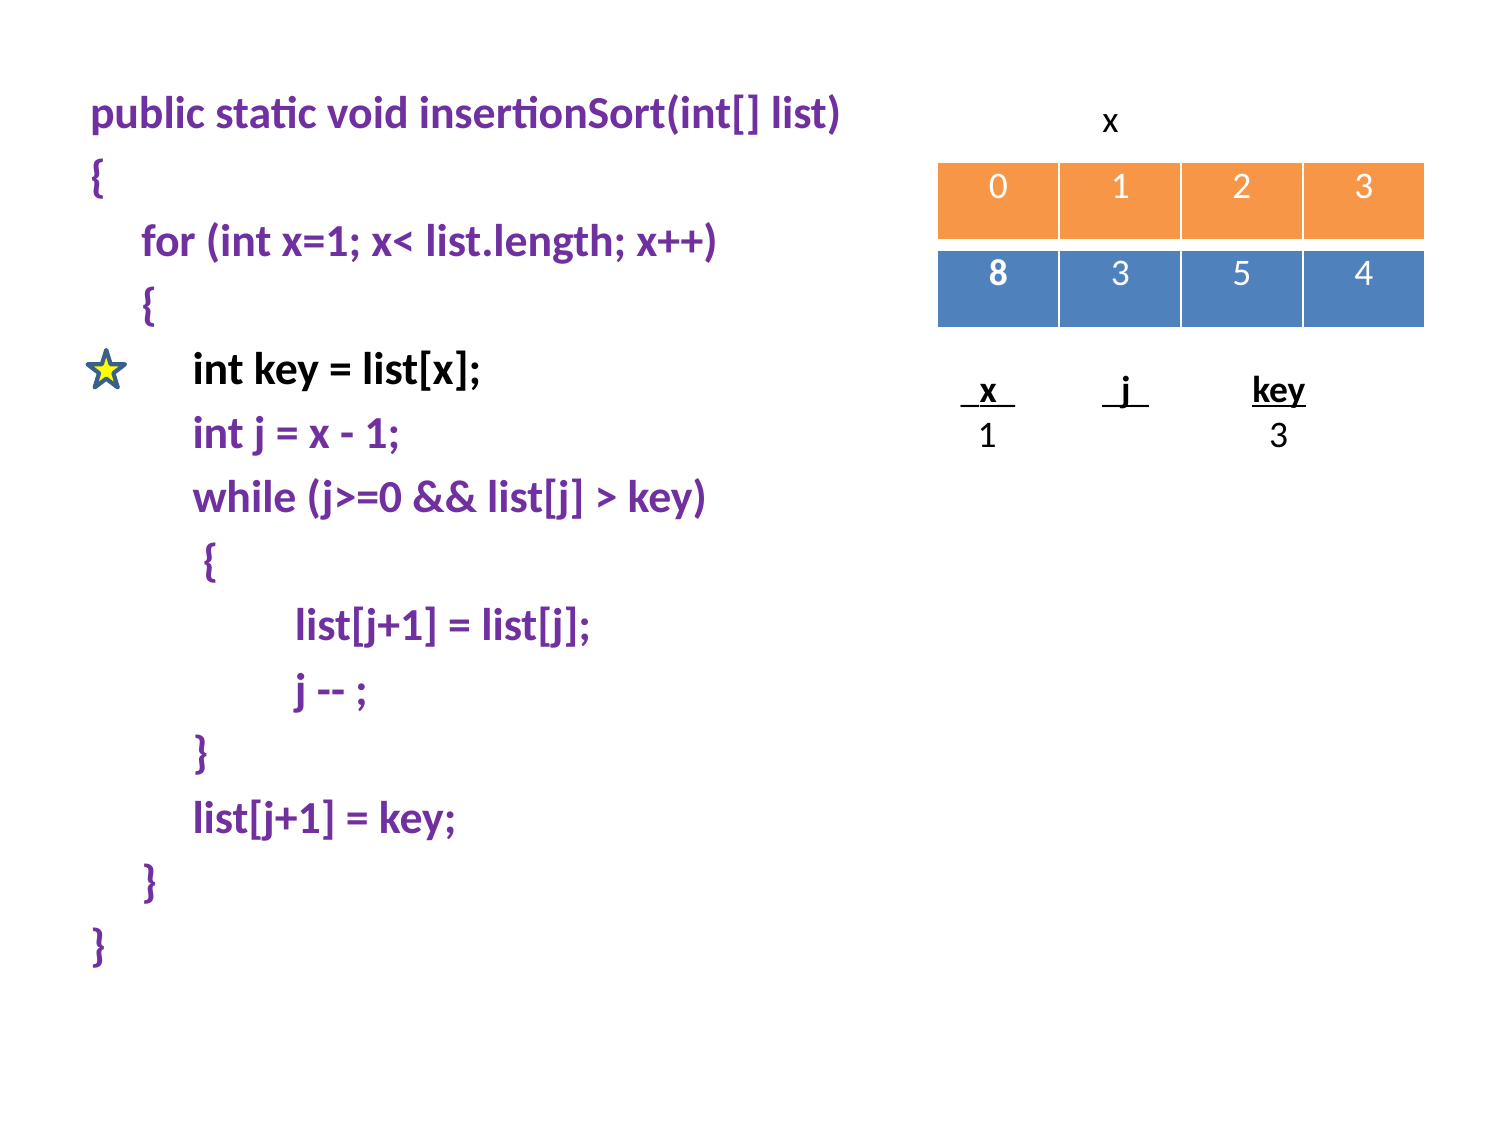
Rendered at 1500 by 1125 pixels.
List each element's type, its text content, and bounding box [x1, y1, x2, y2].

text_box x _x_ _j_ key 1 3 [937, 87, 1475, 463]
text_box [85, 347, 127, 390]
list public static void insertionSort(int[] list) { for (int x=1; x< list.length; x++) { int key = list[x]; int j = x - 1; while (j>=0 && list[j] > key) { list[j+1] = list[j]; j -- ; } list[j+1] = key; } } [75, 75, 875, 1005]
